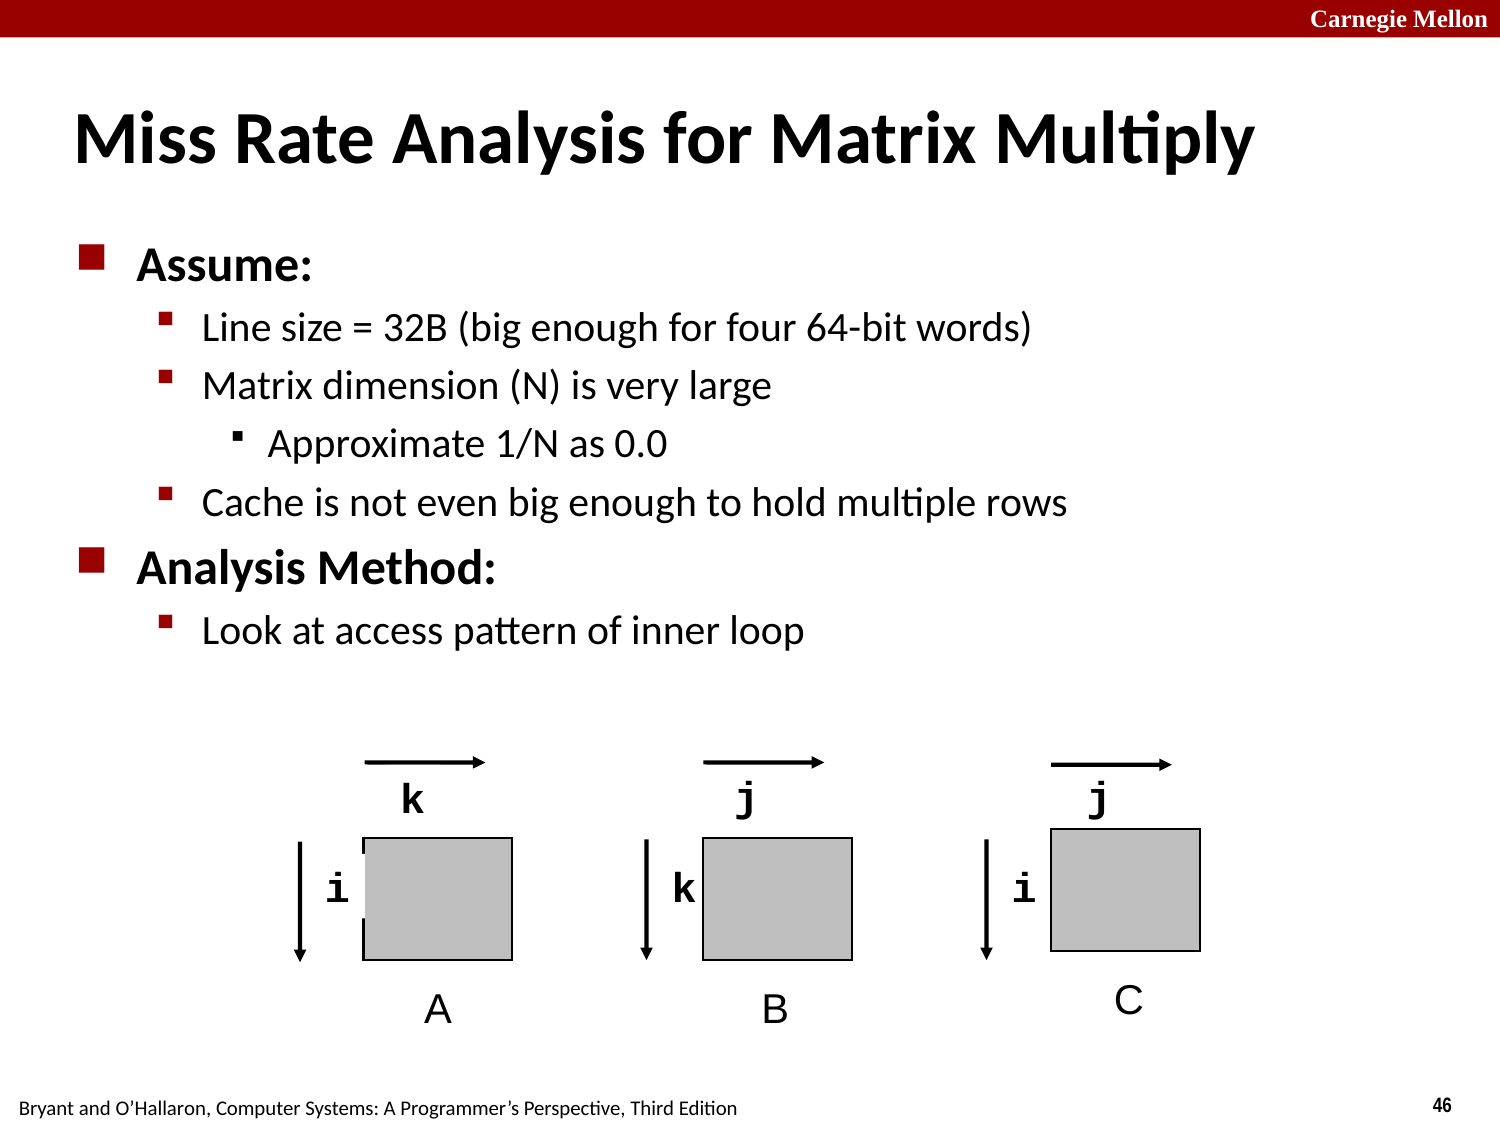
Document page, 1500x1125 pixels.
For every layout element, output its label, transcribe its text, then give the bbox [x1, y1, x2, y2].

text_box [646, 762, 853, 1040]
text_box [299, 762, 513, 1040]
list Assume: Line size = 32B (big enough for four 64-bit words) Matrix dimension (N) is very large Approximate 1/N as 0.0 Cache is not even big enough to hold multiple rows Analysis Method: Look at access pattern of inner loop [64, 223, 1361, 1040]
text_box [986, 762, 1201, 1032]
title Miss Rate Analysis for Matrix Multiply [58, 71, 1305, 197]
